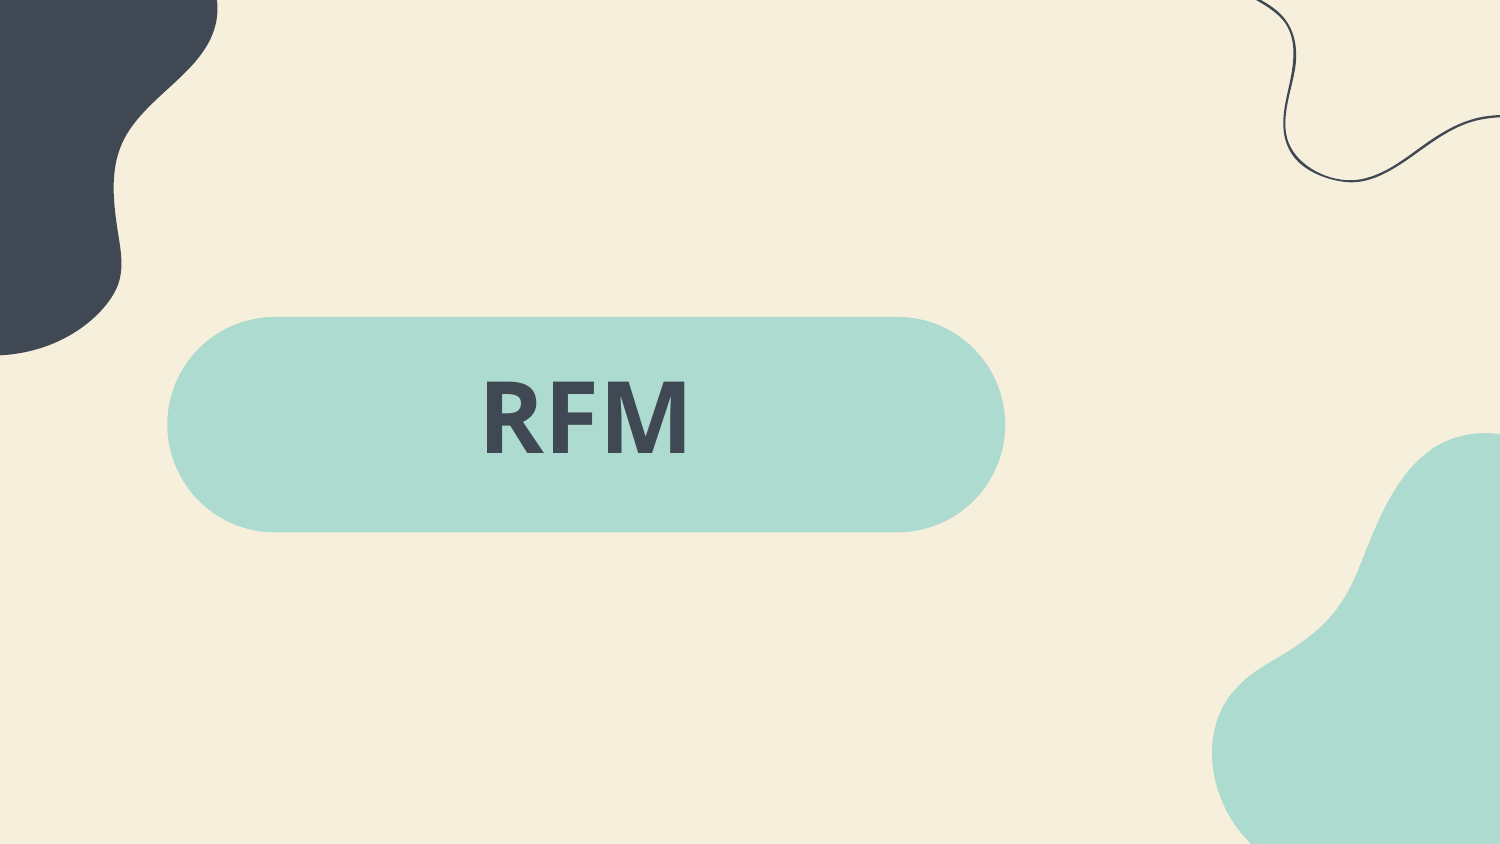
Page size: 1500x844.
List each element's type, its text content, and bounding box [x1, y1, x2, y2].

title RFM [167, 316, 1006, 533]
